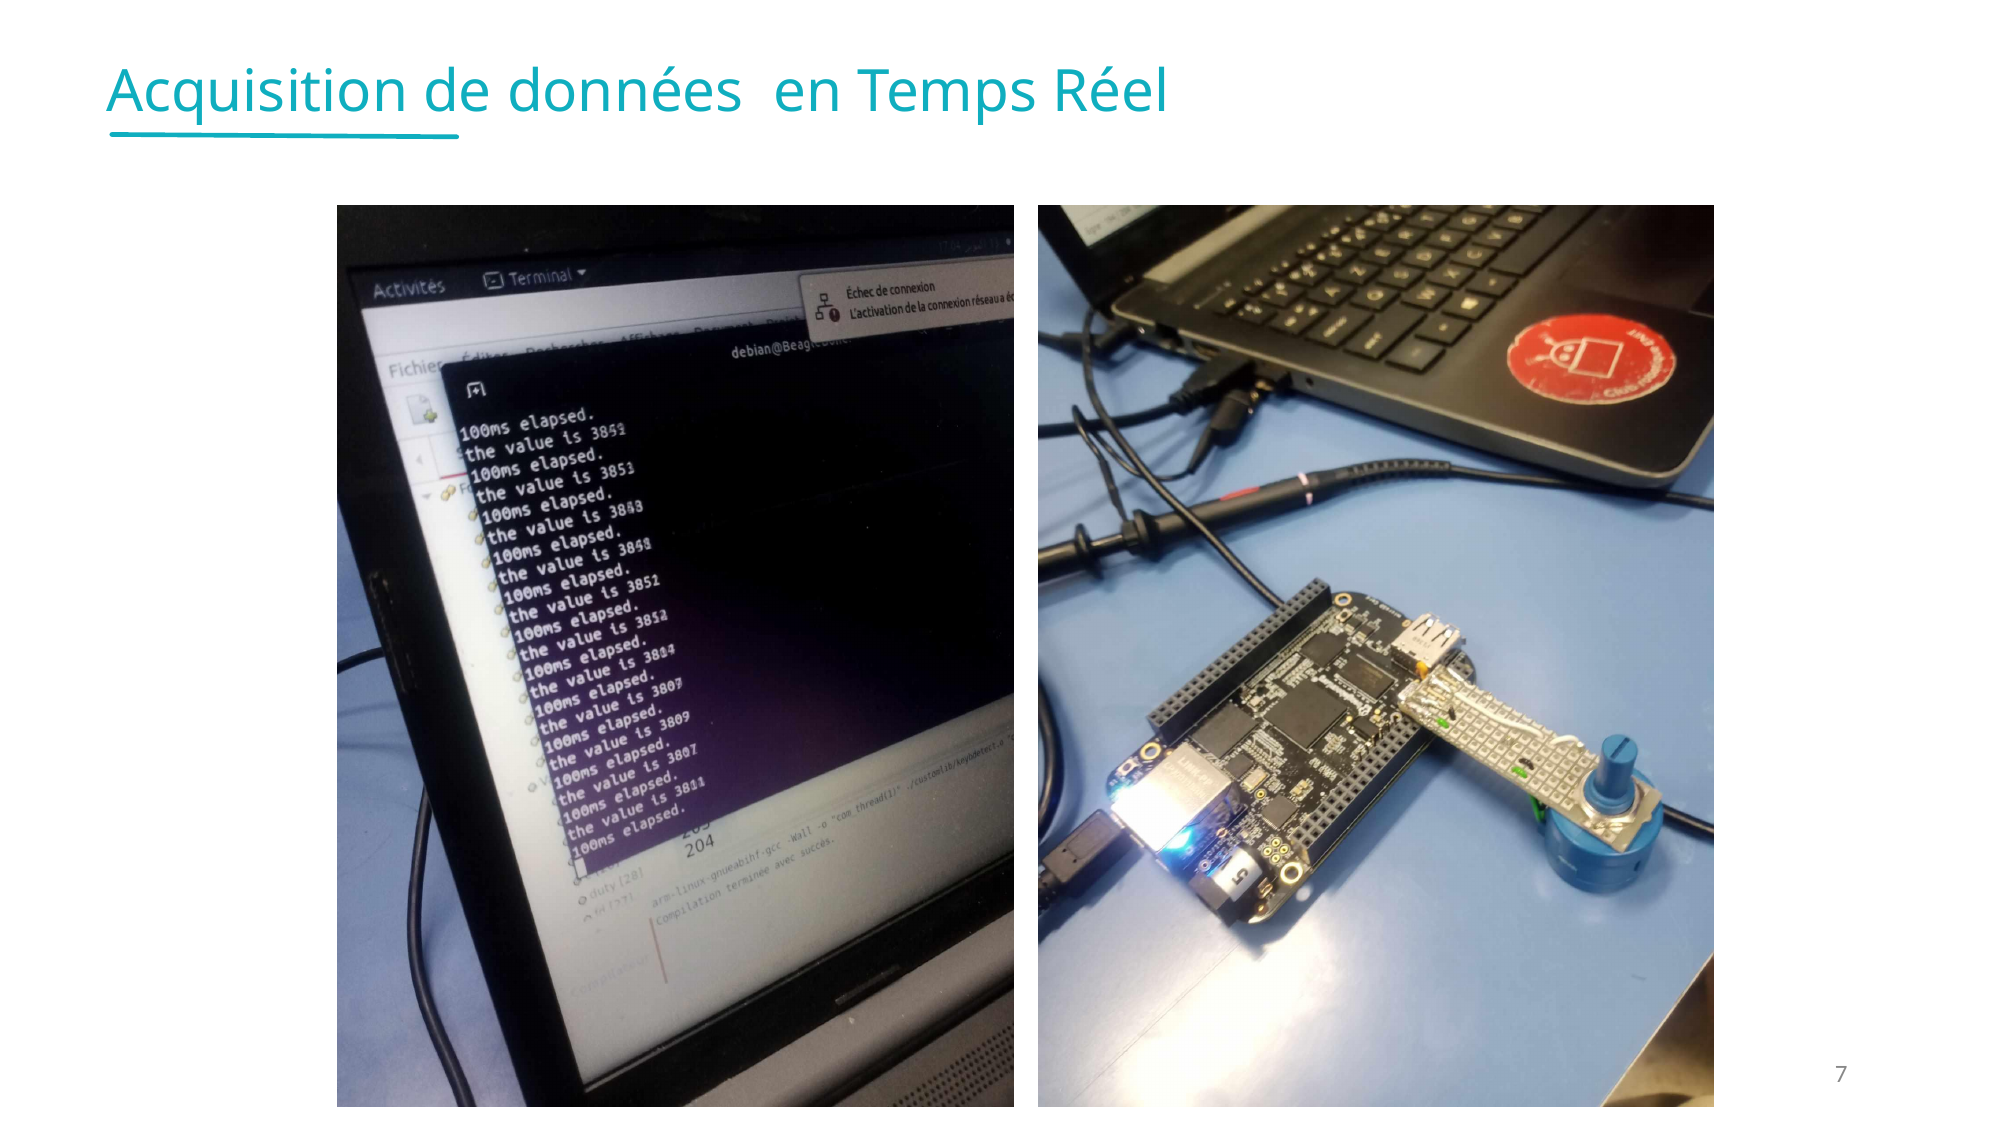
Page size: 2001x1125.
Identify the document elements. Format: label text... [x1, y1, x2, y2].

slide_number ‹#› [1720, 1042, 1863, 1103]
picture [1038, 205, 1714, 1107]
text_box Acquisition de données en Temps Réel [91, 20, 1985, 137]
picture [337, 205, 1014, 1107]
